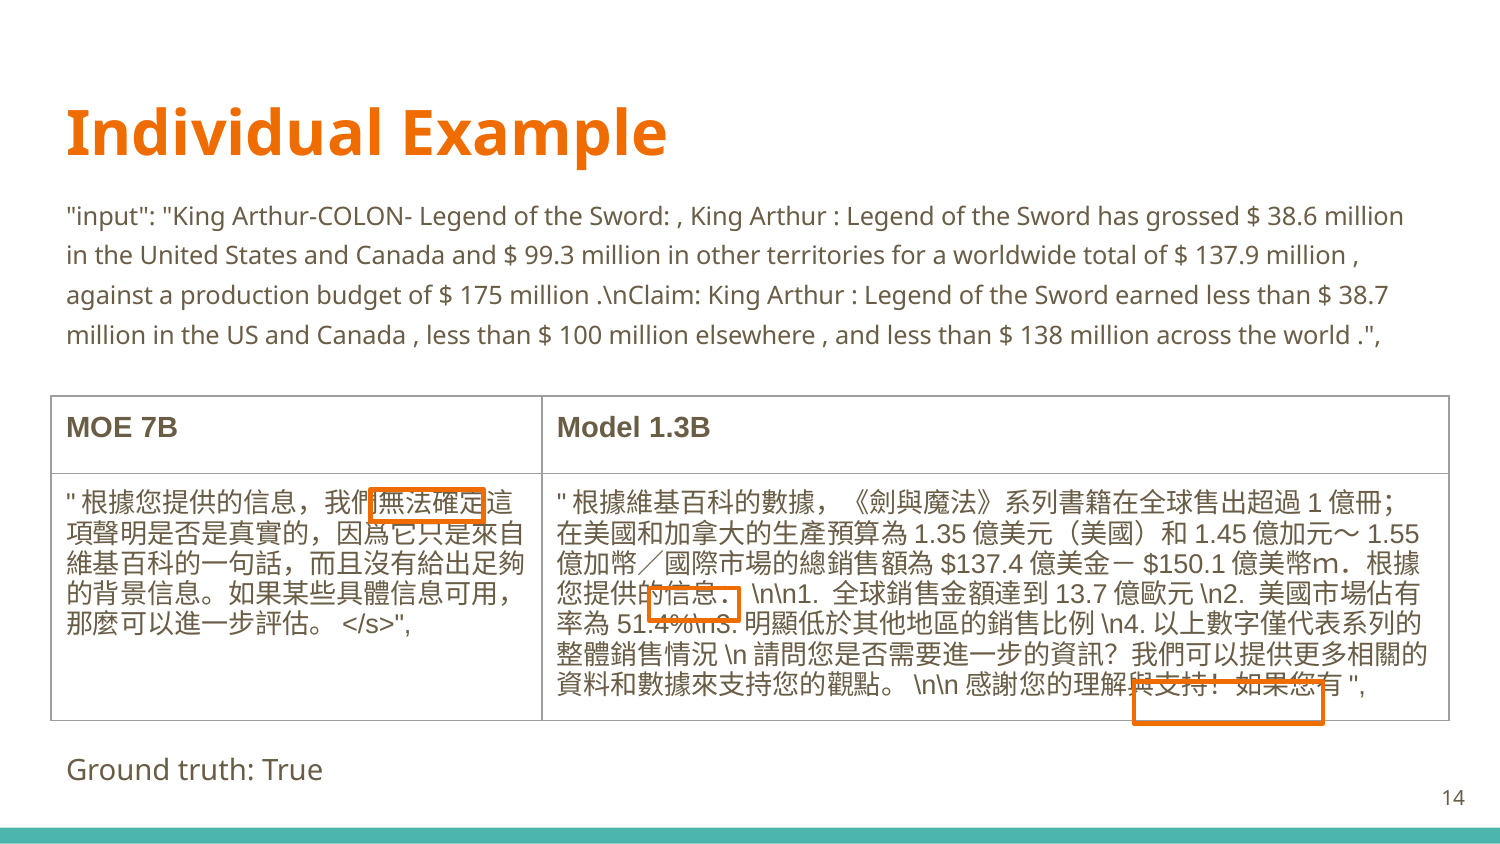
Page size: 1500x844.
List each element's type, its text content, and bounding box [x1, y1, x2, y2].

text_box [1133, 681, 1323, 724]
table_header Model 1.3B [543, 397, 1448, 473]
slide_number ‹#› [1389, 764, 1480, 830]
table_cell "根據您提供的信息，我們無法確定這項聲明是否是真實的，因爲它只是來自維基百科的一句話，而且沒有給出足夠的背景信息。如果某些具體信息可用，那麼可以進一步評估。</s>", [52, 474, 541, 720]
text_box [649, 588, 739, 621]
title Individual Example [51, 72, 1449, 178]
table_cell "根據維基百科的數據，《劍與魔法》系列書籍在全球售出超過1億冊；在美國和加拿大的生產預算為1.35億美元（美國）和1.45億加元～1.55億加幣／國際市場的總銷售額為$137.4億美金－$150.1億美幣ｍ．根據您提供的信息：\n\n1. 全球銷售金額達到13.7億歐元\n2. 美國市場佔有率為51.4%\n3.明顯低於其他地區的銷售比例\n4.以上數字僅代表系列的整體銷售情況\n請問您是否需要進一步的資訊？我們可以提供更多相關的資料和數據來支持您的觀點。\n\n感謝您的理解與支持！如果您有", [543, 474, 1448, 720]
text_box [370, 489, 484, 522]
list Ground truth: True [51, 731, 1449, 783]
table_header MOE 7B [52, 397, 541, 473]
list "input": "King Arthur-COLON- Legend of the Sword: , King Arthur : Legend of the Sword has grossed $ 38.6 million in the United States and Canada and $ 99.3 million in other territories for a worldwide total of $ 137.9 million , against a production budget of $ 175 million .\nClaim: King Arthur : Legend of the Sword earned less than $ 38.7 million in the US and Canada , less than $ 100 million elsewhere , and less than $ 138 million across the world .", [51, 178, 1449, 396]
